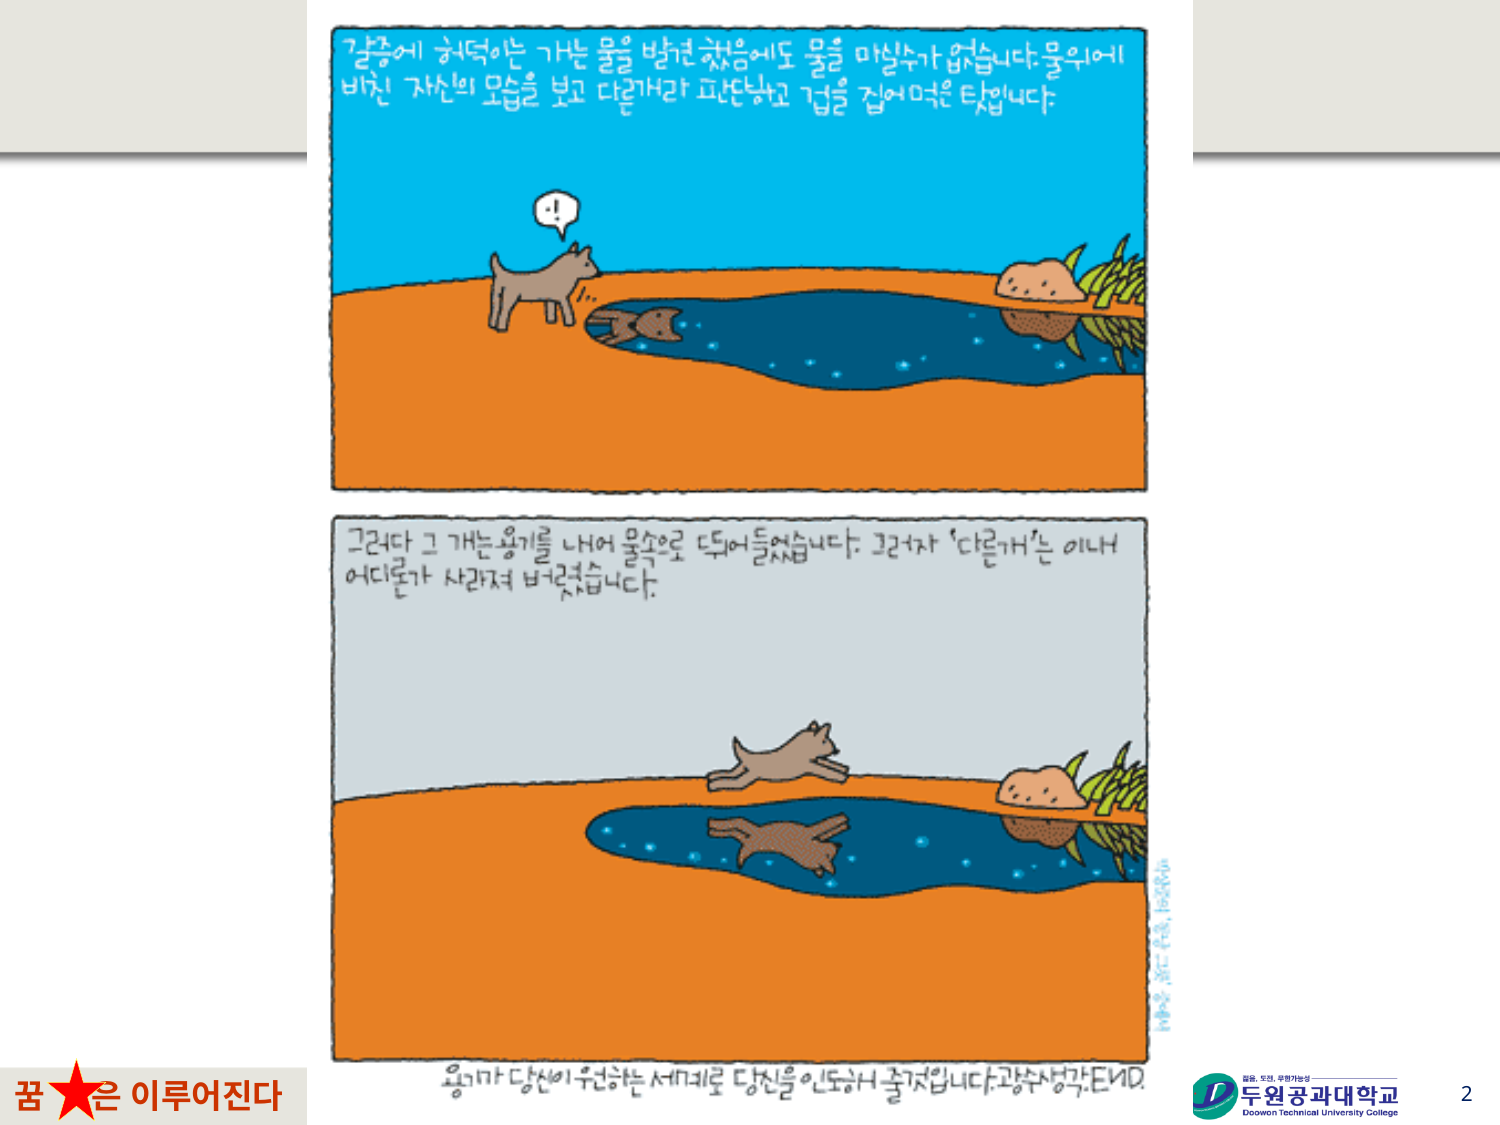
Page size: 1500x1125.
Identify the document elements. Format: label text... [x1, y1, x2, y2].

slide_number 2 [1399, 1071, 1488, 1119]
picture [0, 0, 1500, 1125]
picture [100, 1085, 113, 1090]
